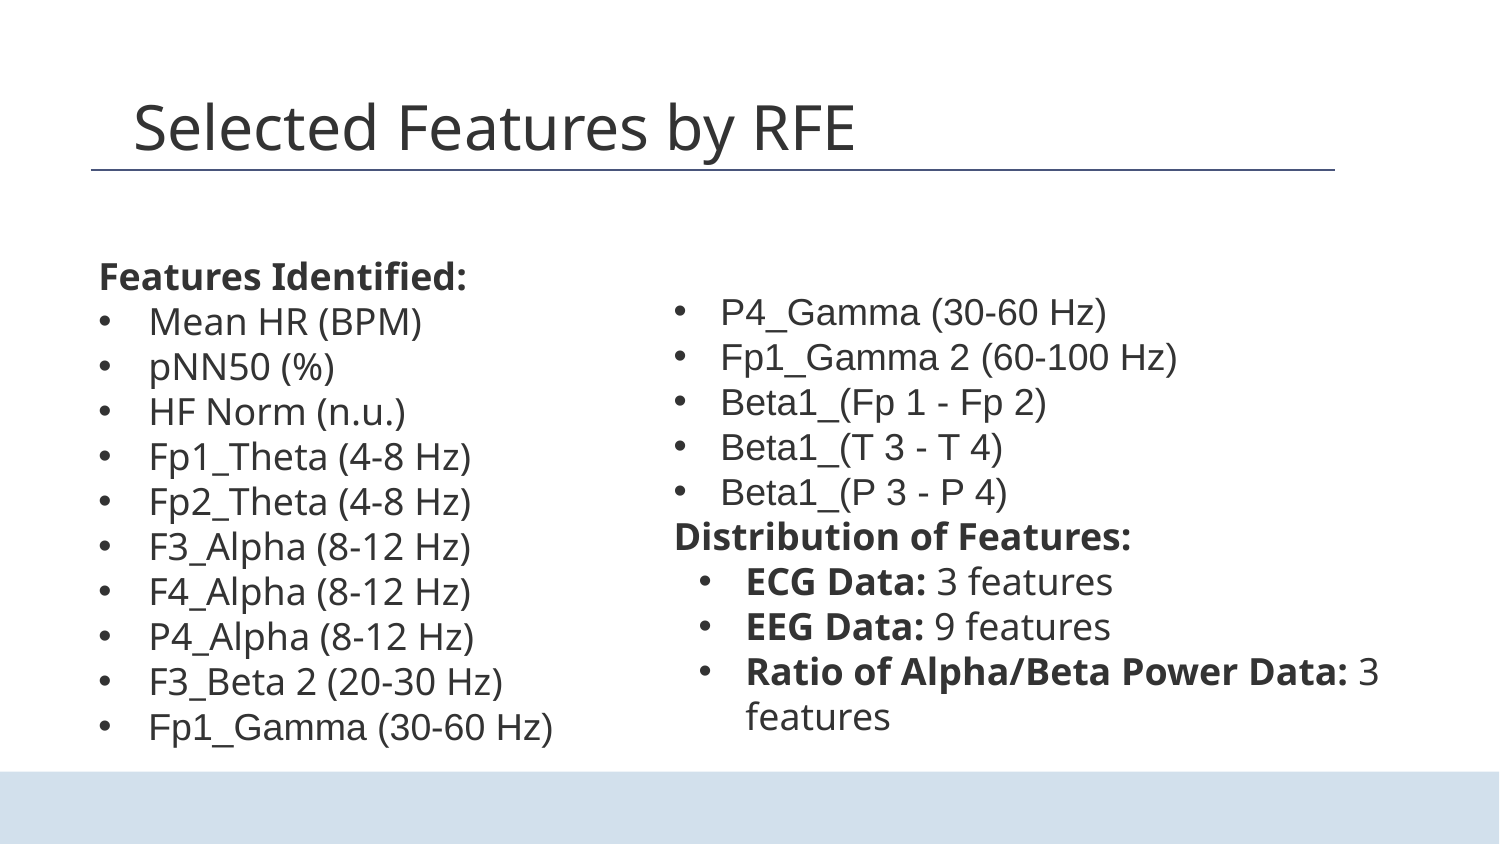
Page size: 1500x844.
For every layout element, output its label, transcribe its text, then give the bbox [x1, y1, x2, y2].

subtitle P4_Gamma (30-60 Hz) Fp1_Gamma 2 (60-100 Hz) Beta1_(Fp 1 - Fp 2) Beta1_(T 3 - T 4) Beta1_(P 3 - P 4) Distribution of Features: ECG Data: 3 features EEG Data: 9 features Ratio of Alpha/Beta Power Data: 3 features [658, 235, 1484, 791]
subtitle Features Identified: Mean HR (BPM) pNN50 (%) HF Norm (n.u.) Fp1_Theta (4-8 Hz) Fp2_Theta (4-8 Hz) F3_Alpha (8-12 Hz) F4_Alpha (8-12 Hz) P4_Alpha (8-12 Hz) F3_Beta 2 (20-30 Hz) Fp1_Gamma (30-60 Hz) [58, 238, 658, 434]
title Selected Features by RFE [118, 72, 1382, 167]
